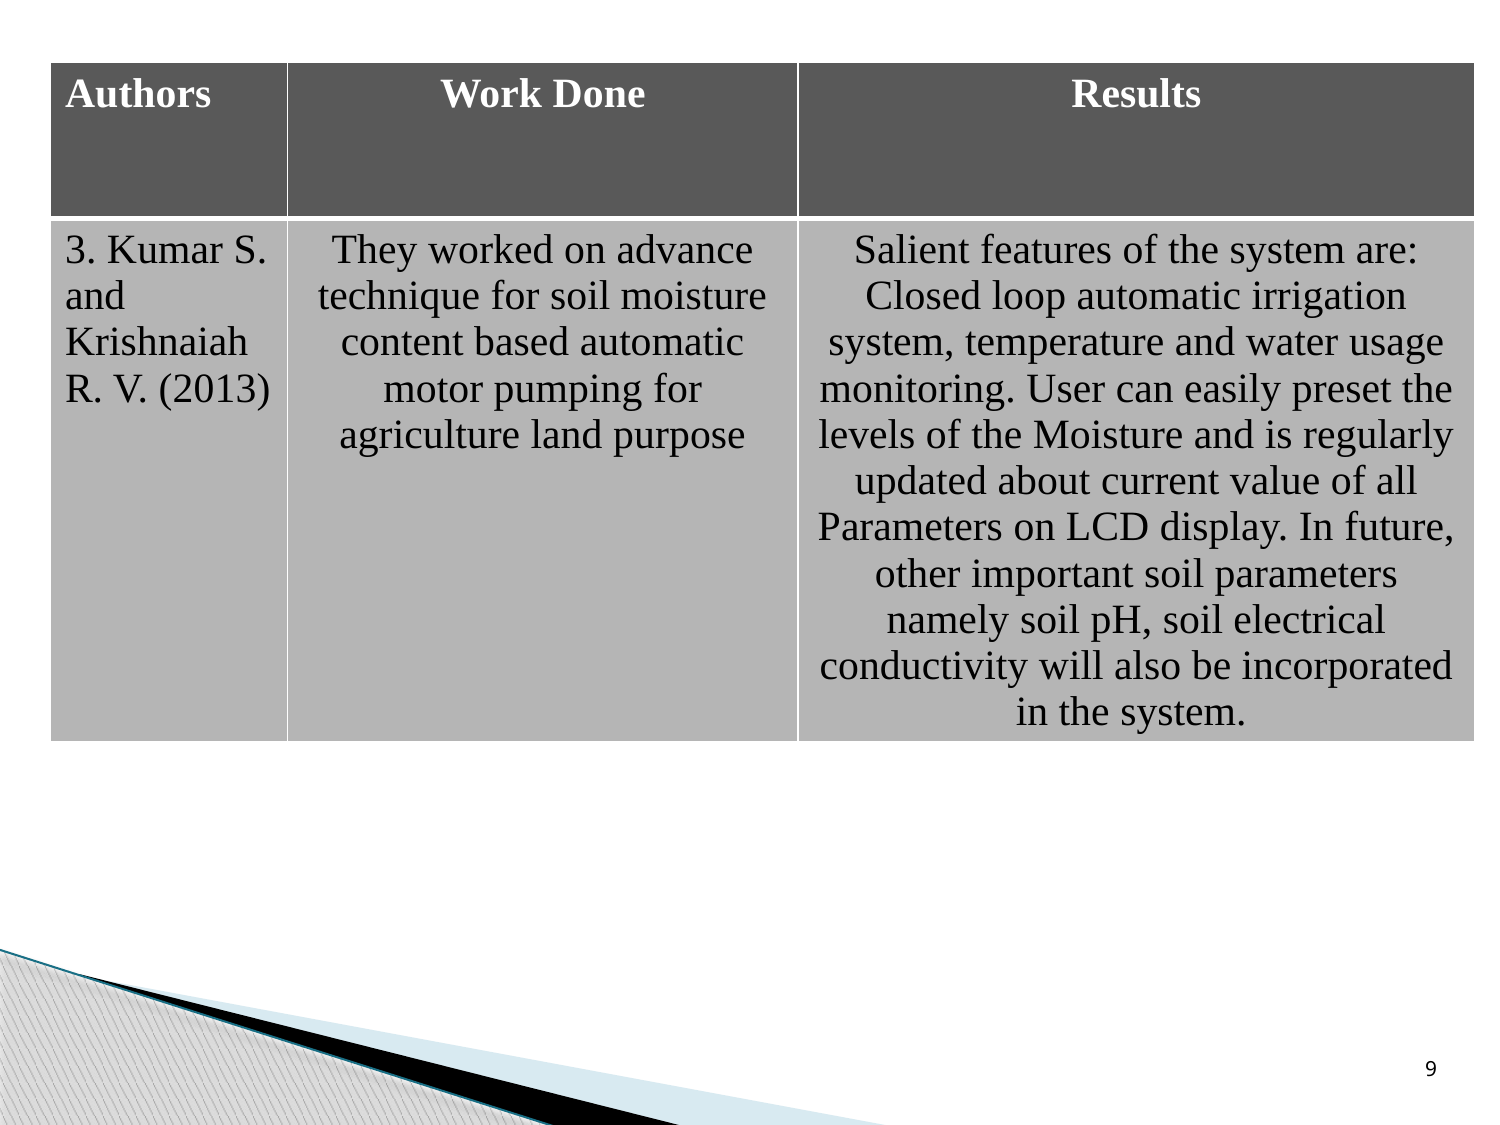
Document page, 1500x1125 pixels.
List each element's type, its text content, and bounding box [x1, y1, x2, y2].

slide_number 9 [1101, 1031, 1452, 1092]
table_header Authors [51, 63, 287, 216]
table_header Work Done [288, 63, 797, 216]
table_cell Salient features of the system are: Closed loop automatic irrigation system, temperature and water usage monitoring. User can easily preset the levels of the Moisture and is regularly updated about current value of all Parameters on LCD display. In future, other important soil parameters namely soil pH, soil electrical conductivity will also be incorporated in the system. [799, 221, 1474, 741]
table_header Results [799, 63, 1474, 216]
table_cell 3. Kumar S. and Krishnaiah R. V. (2013) [51, 221, 287, 741]
table_cell They worked on advance technique for soil moisture content based automatic motor pumping for agriculture land purpose [288, 221, 797, 741]
